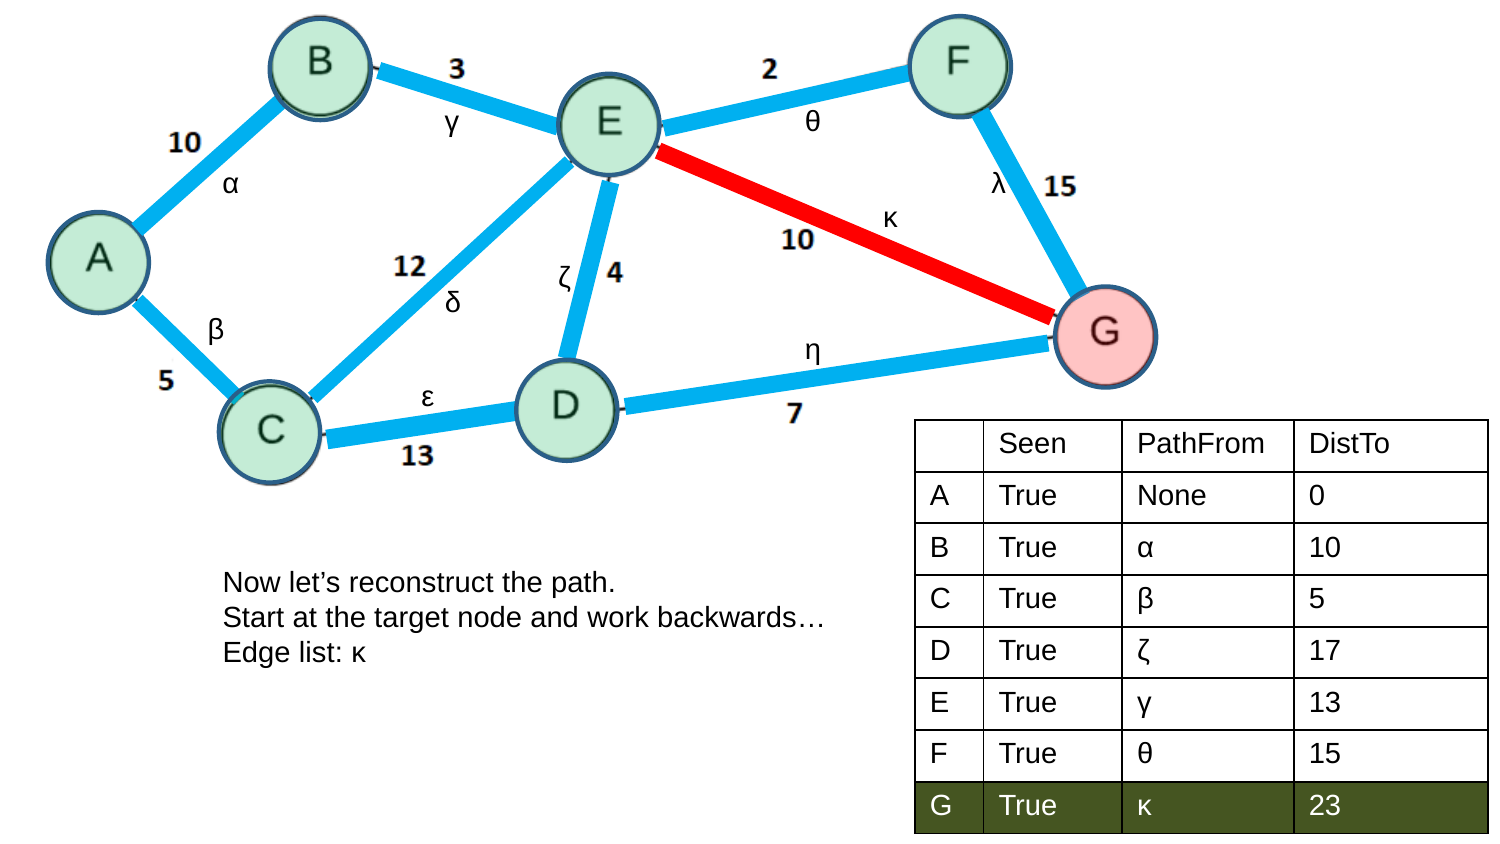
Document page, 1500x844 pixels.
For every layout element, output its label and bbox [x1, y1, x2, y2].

table_cell [1295, 628, 1487, 677]
table_cell [916, 576, 983, 626]
table_cell [1123, 524, 1293, 574]
table_cell [916, 679, 983, 729]
table_cell [1295, 524, 1487, 574]
table_cell [916, 783, 983, 833]
table_header [1191, 421, 1293, 471]
table_cell [984, 628, 1121, 677]
table_cell [1295, 679, 1487, 729]
table_cell [916, 628, 983, 677]
table_cell [1295, 731, 1487, 781]
table_cell [984, 576, 1121, 626]
table_cell [1123, 783, 1293, 833]
table_cell [984, 783, 1121, 833]
table_cell [984, 731, 1121, 781]
table_cell [1123, 731, 1293, 781]
table_cell [984, 679, 1121, 729]
table_cell [1123, 679, 1293, 729]
table_cell [1123, 628, 1293, 677]
table_cell [1123, 473, 1293, 522]
table_header [1295, 421, 1487, 471]
table_cell [1295, 576, 1487, 626]
picture [11, 0, 1191, 519]
table_cell [916, 524, 983, 574]
table_cell [984, 524, 1121, 574]
text_box [207, 555, 843, 844]
table_cell [916, 731, 983, 781]
table_cell [1295, 783, 1487, 833]
table_cell [1123, 576, 1293, 626]
table_cell [1295, 473, 1487, 522]
